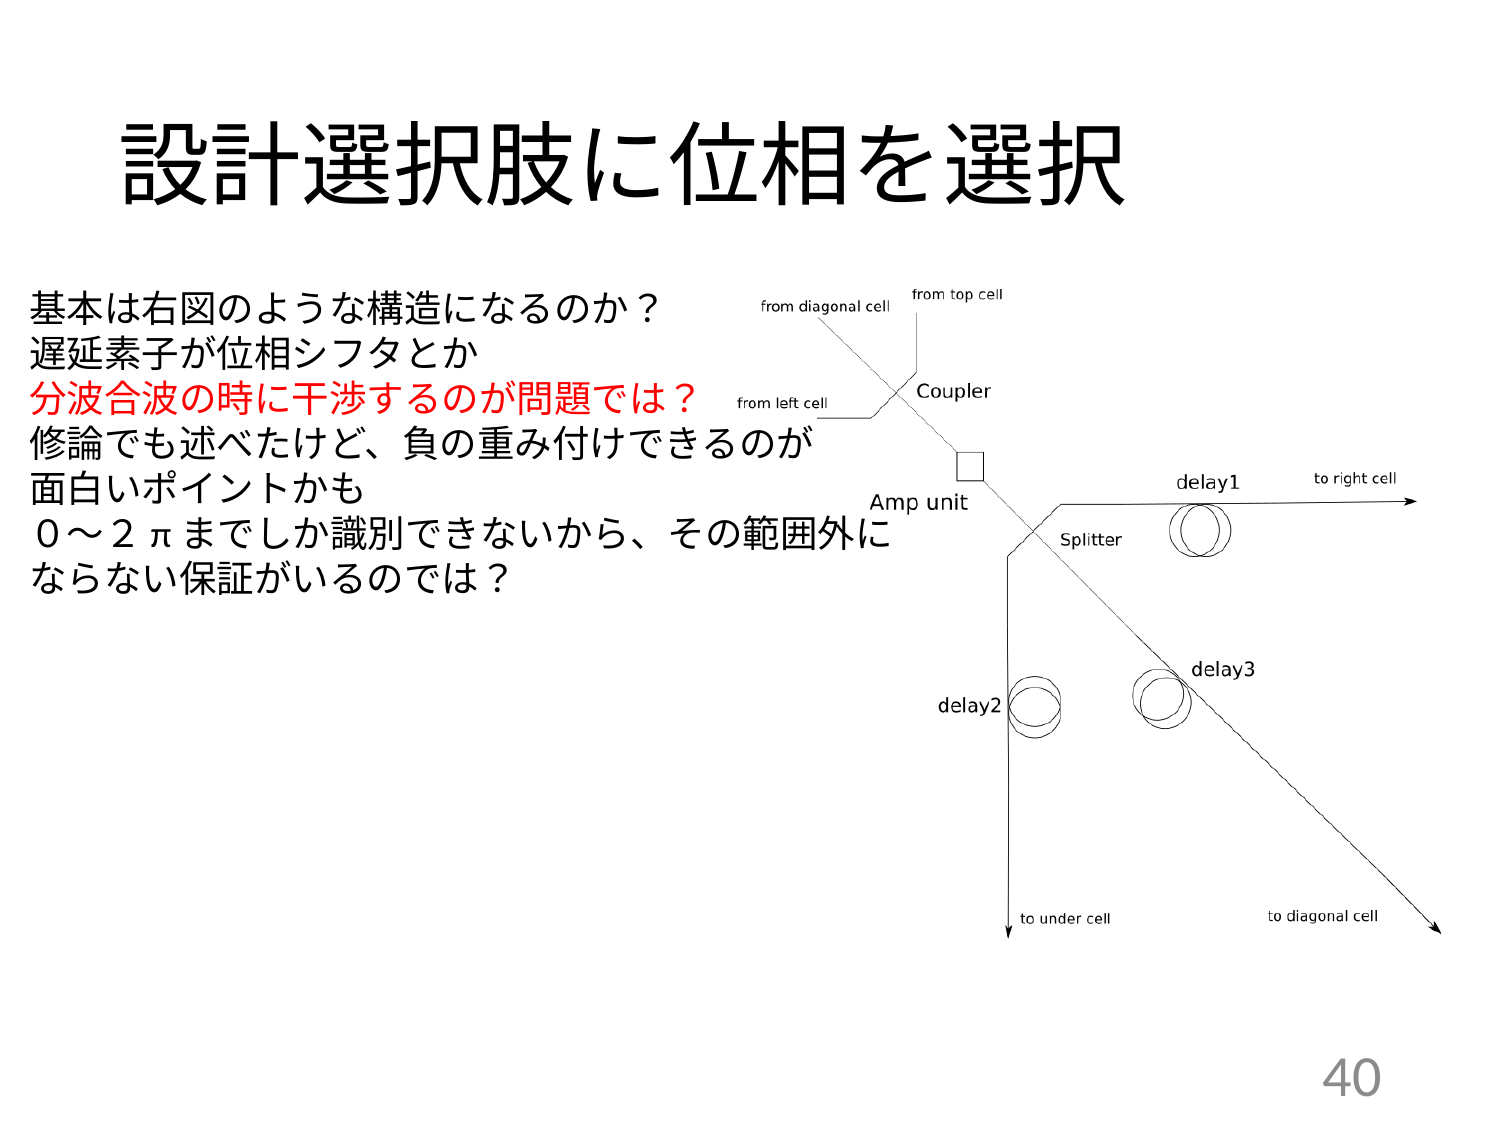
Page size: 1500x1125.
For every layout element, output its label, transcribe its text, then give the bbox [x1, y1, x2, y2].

slide_number 39 [1059, 1042, 1397, 1103]
picture [726, 235, 1441, 950]
text_box 基本は右図のような構造になるのか？ 遅延素子が位相シフタとか 分波合波の時に干渉するのが問題では？ 修論でも述べたけど、負の重み付けできるのが 面白いポイントかも ０〜２πまでしか識別できないから、その範囲外に ならない保証がいるのでは？ [14, 277, 726, 652]
title 設計選択肢に位相を選択 [103, 59, 1397, 277]
